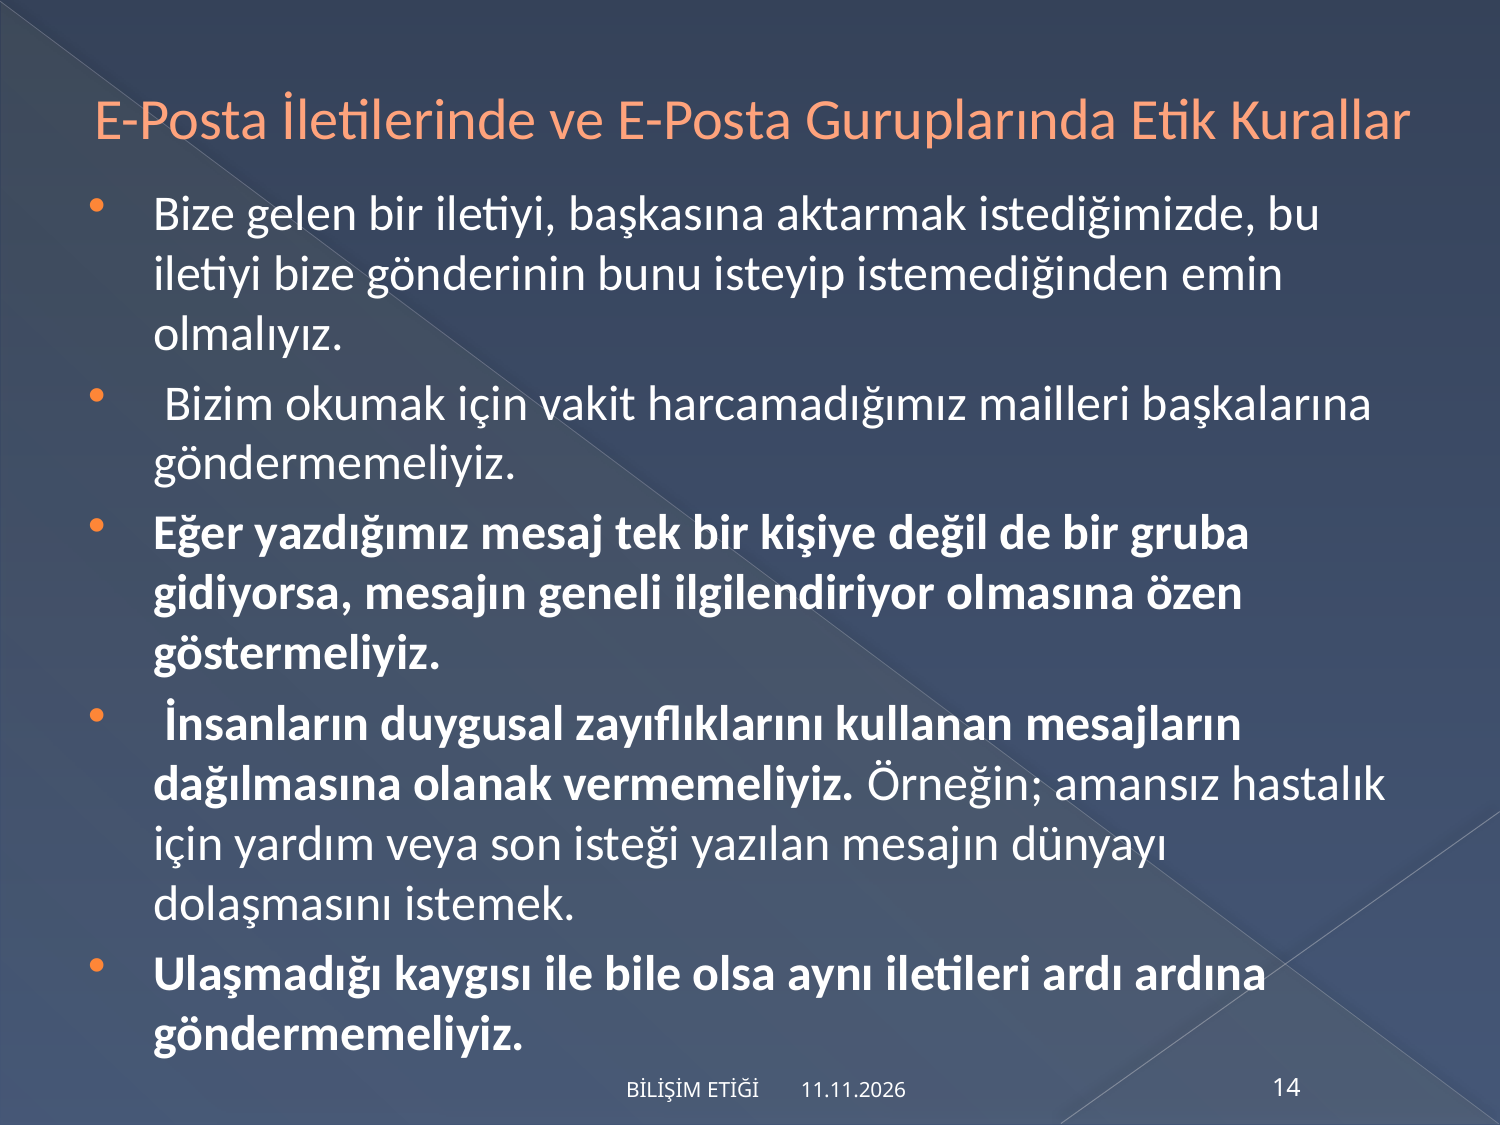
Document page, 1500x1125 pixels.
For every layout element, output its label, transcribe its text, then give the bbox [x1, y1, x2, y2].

title E-Posta İletilerinde ve E-Posta Guruplarında Etik Kurallar [0, 0, 1500, 232]
slide_number 14 [1245, 1063, 1328, 1113]
footer BİLİŞİM ETİĞİ [75, 1063, 774, 1113]
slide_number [786, 1062, 1136, 1113]
list Bize gelen bir iletiyi, başkasına aktarmak istediğimizde, bu iletiyi bize gönderinin bunu isteyip istemediğinden emin olmalıyız. Bizim okumak için vakit harcamadığımız mailleri başkalarına göndermemeliyiz. Eğer yazdığımız mesaj tek bir kişiye değil de bir gruba gidiyorsa, mesajın geneli ilgilendiriyor olmasına özen göstermeliyiz. İnsanların duygusal zayıflıklarını kullanan mesajların dağılmasına olanak vermemeliyiz. Örneğin; amansız hastalık için yardım veya son isteği yazılan mesajın dünyayı dolaşmasını istemek. Ulaşmadığı kaygısı ile bile olsa aynı iletileri ardı ardına göndermemeliyiz. [64, 172, 1415, 953]
